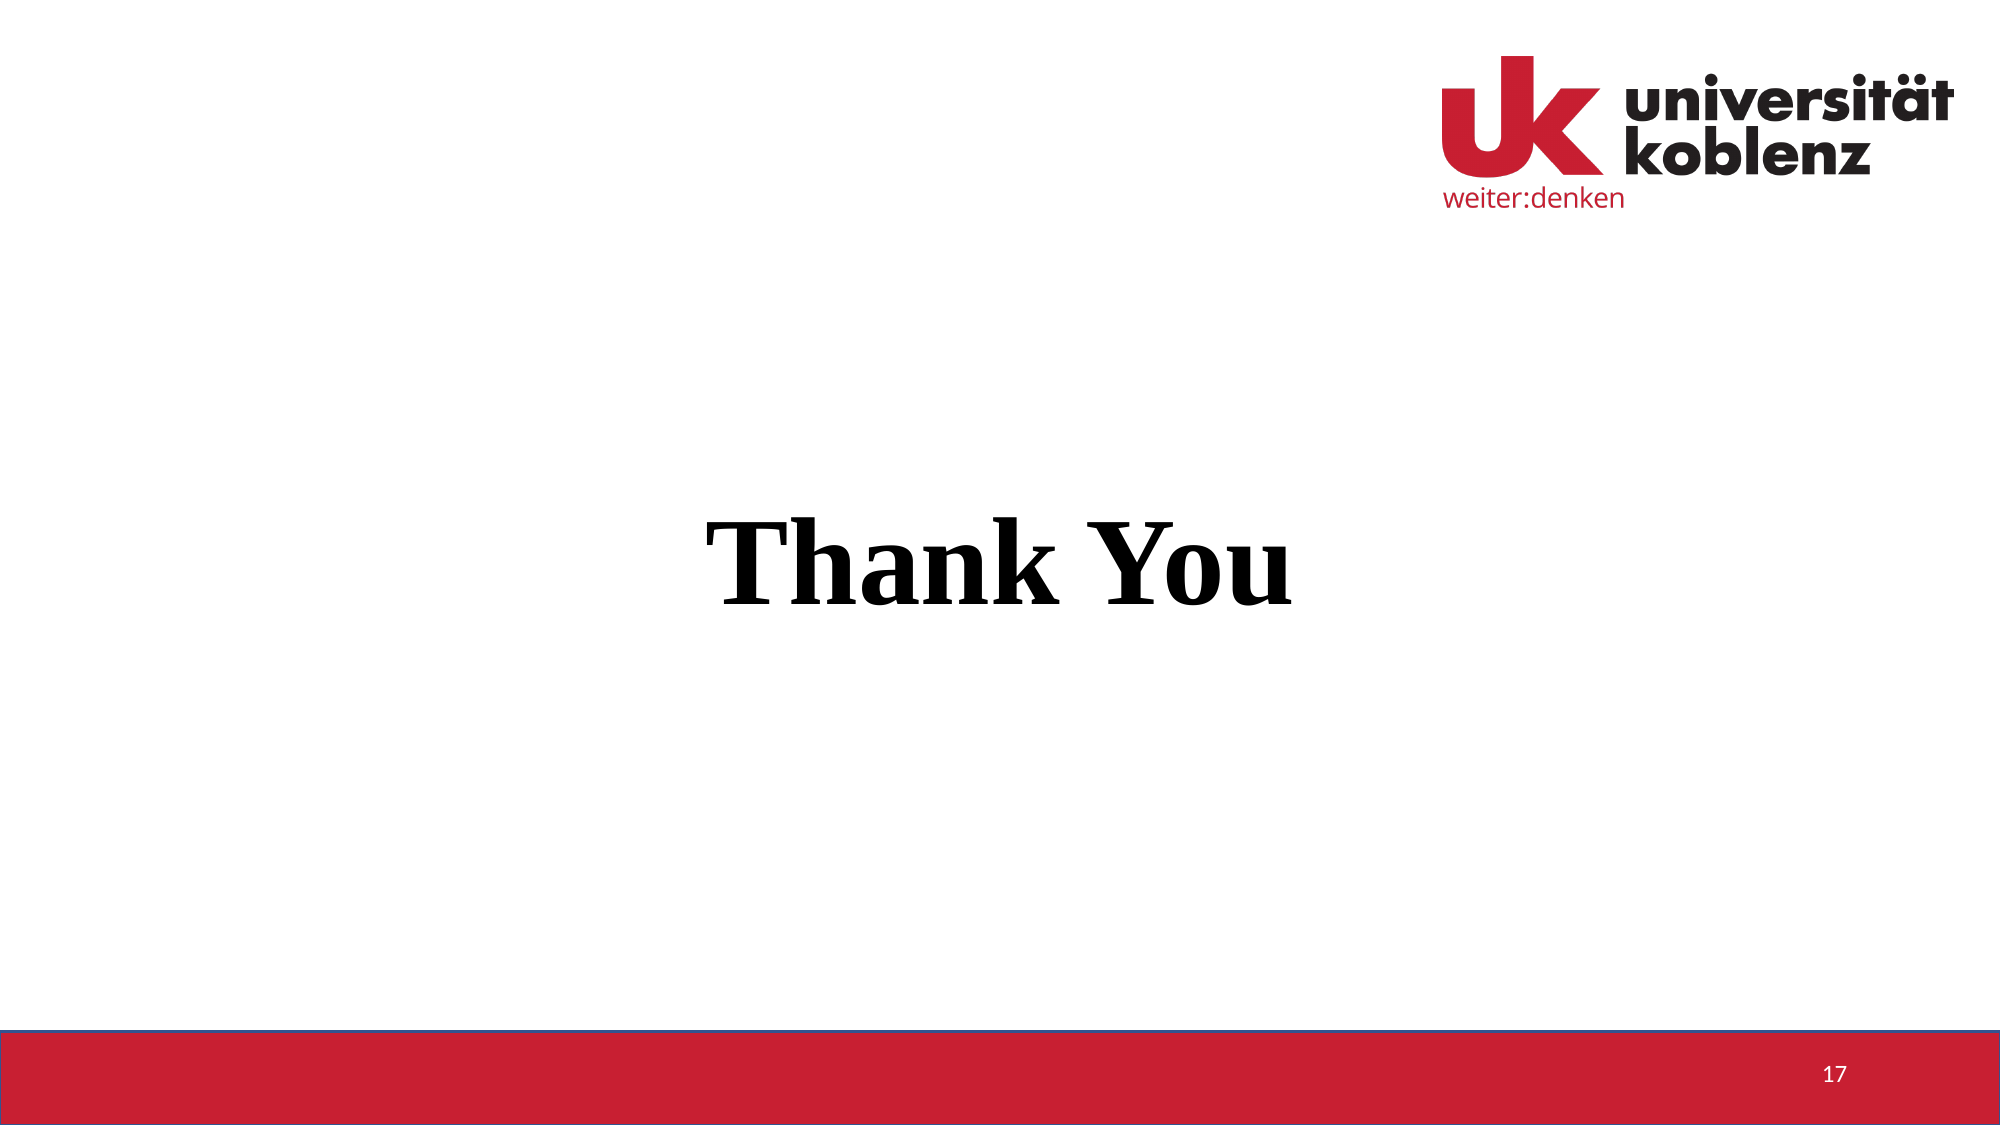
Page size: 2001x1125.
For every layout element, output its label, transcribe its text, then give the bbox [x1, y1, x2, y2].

text_box [0, 1030, 2000, 1125]
slide_number 17 [1412, 1042, 1863, 1103]
title Thank You [51, 486, 1949, 639]
picture [1442, 56, 1954, 208]
